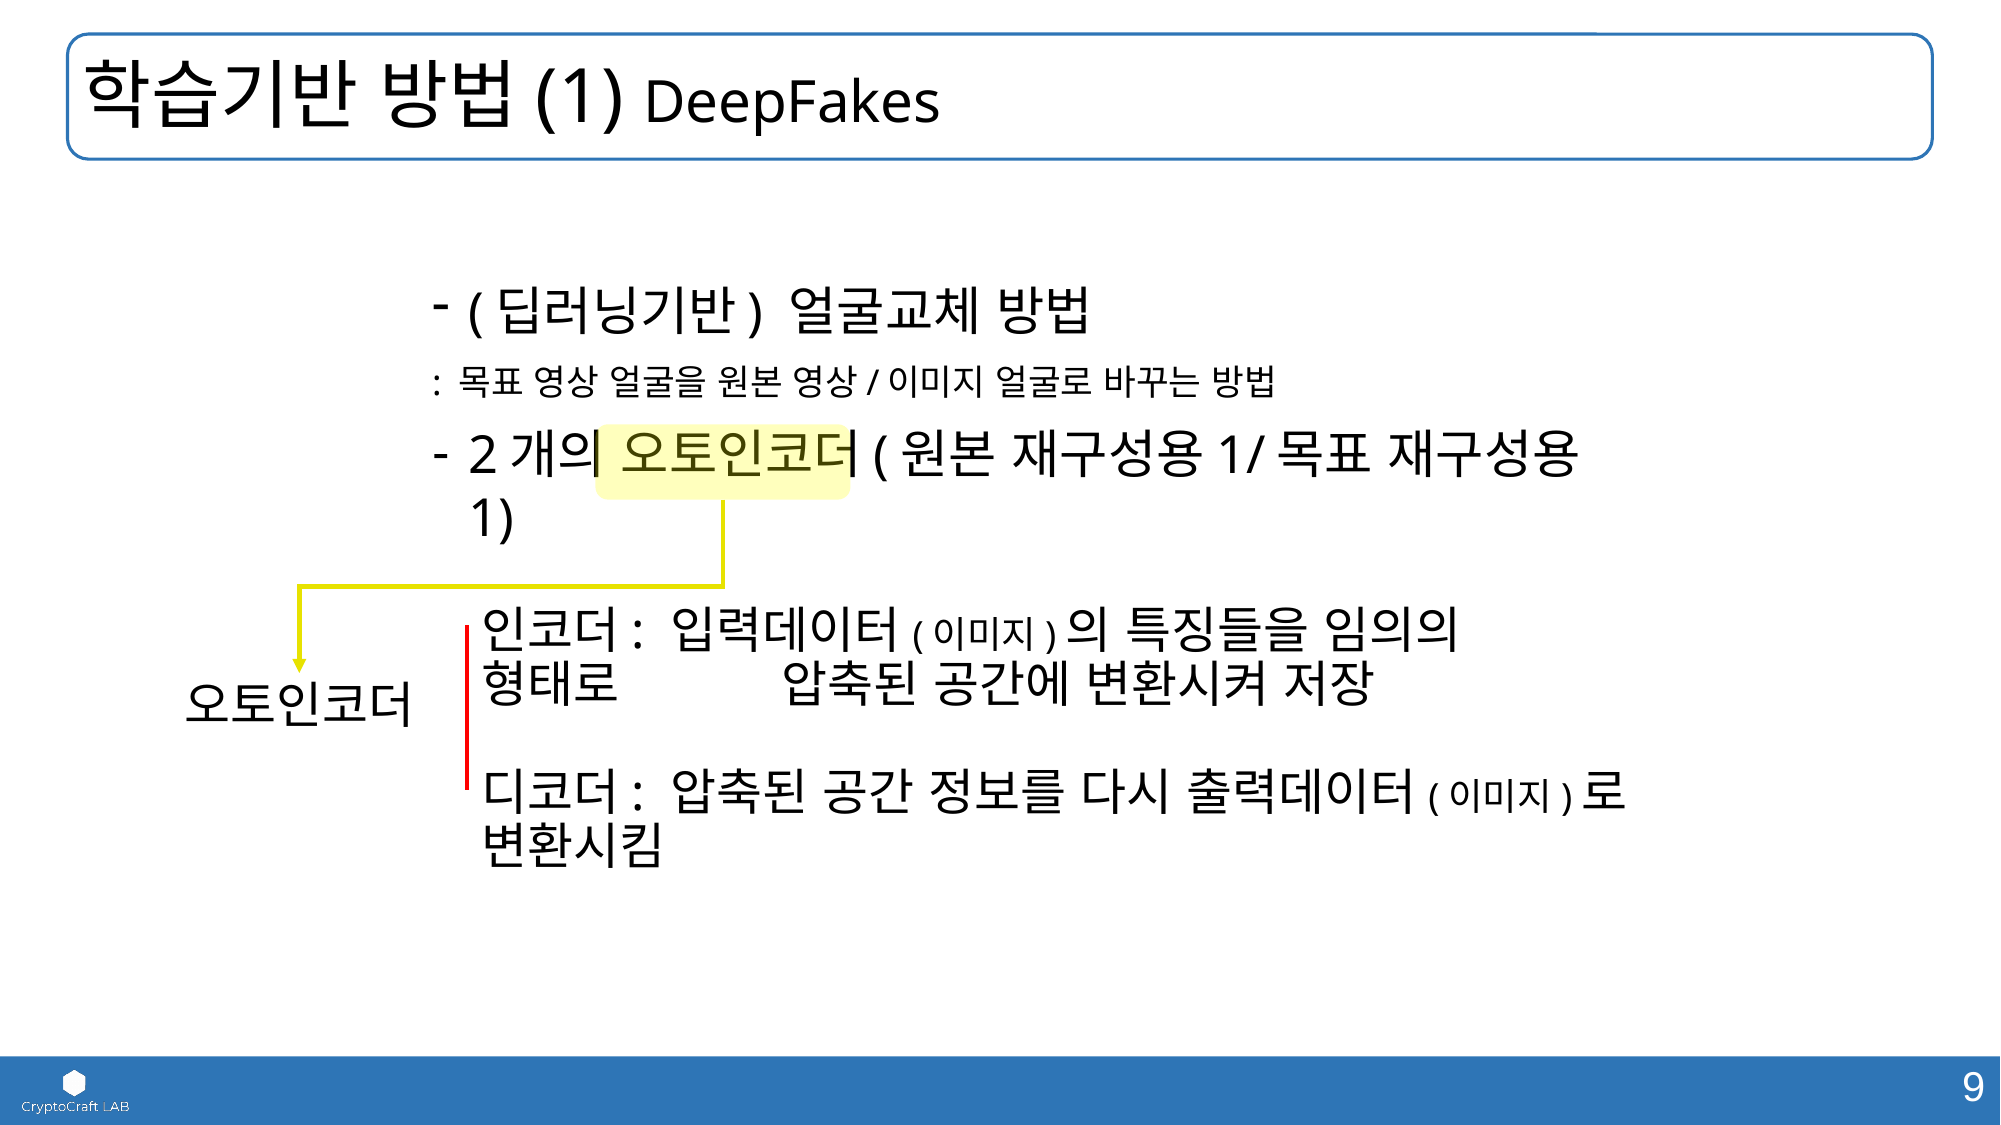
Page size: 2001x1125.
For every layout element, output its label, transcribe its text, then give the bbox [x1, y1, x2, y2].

picture [13, 1061, 138, 1123]
text_box 디코더: 압축된 공간 정보를 다시 출력데이터(이미지)로 변환시킴 [466, 759, 1834, 840]
text_box 학습기반 방법(1) DeepFakes [67, 36, 1933, 161]
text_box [424, 374, 598, 799]
text_box [598, 423, 852, 501]
text_box 오토인코더 [131, 672, 424, 753]
text_box (딥러닝기반) 얼굴교체 방법 : 목표 영상 얼굴을 원본 영상/이미지 얼굴로 바꾸는 방법 2개의 오토인코더(원본 재구성용1/목표 재구성용1) [417, 270, 1620, 555]
text_box 인코더: 입력데이터(이미지)의 특징들을 임의의 형태로 압축된 공간에 변환시켜 저장 [598, 598, 1534, 731]
